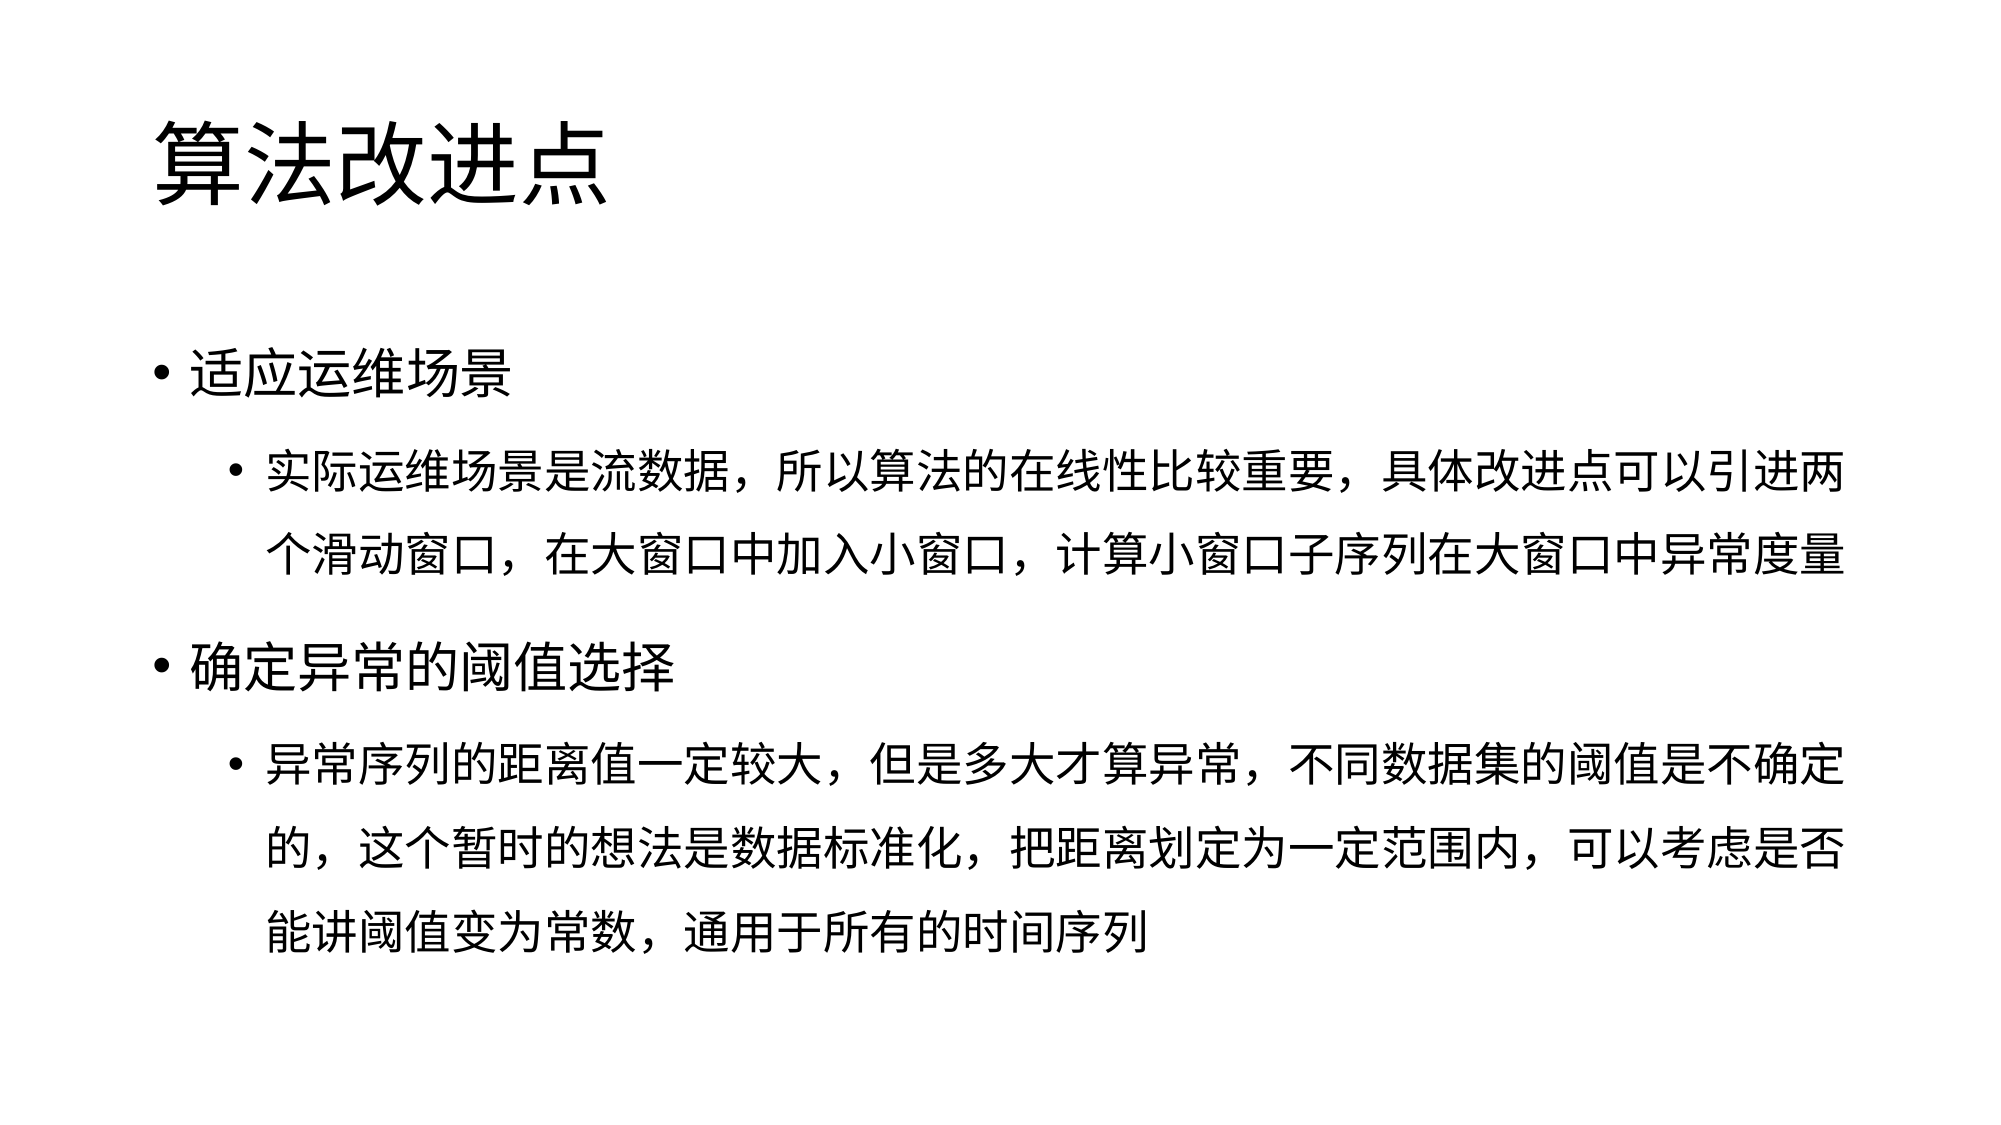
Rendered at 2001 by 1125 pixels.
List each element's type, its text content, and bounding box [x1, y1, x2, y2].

list 适应运维场景 实际运维场景是流数据，所以算法的在线性比较重要，具体改进点可以引进两个滑动窗口，在大窗口中加入小窗口，计算小窗口子序列在大窗口中异常度量 确定异常的阈值选择 异常序列的距离值一定较大，但是多大才算异常，不同数据集的阈值是不确定的，这个暂时的想法是数据标准化，把距离划定为一定范围内，可以考虑是否能讲阈值变为常数，通用于所有的时间序列 [137, 299, 1863, 1014]
title 算法改进点 [137, 59, 1863, 278]
